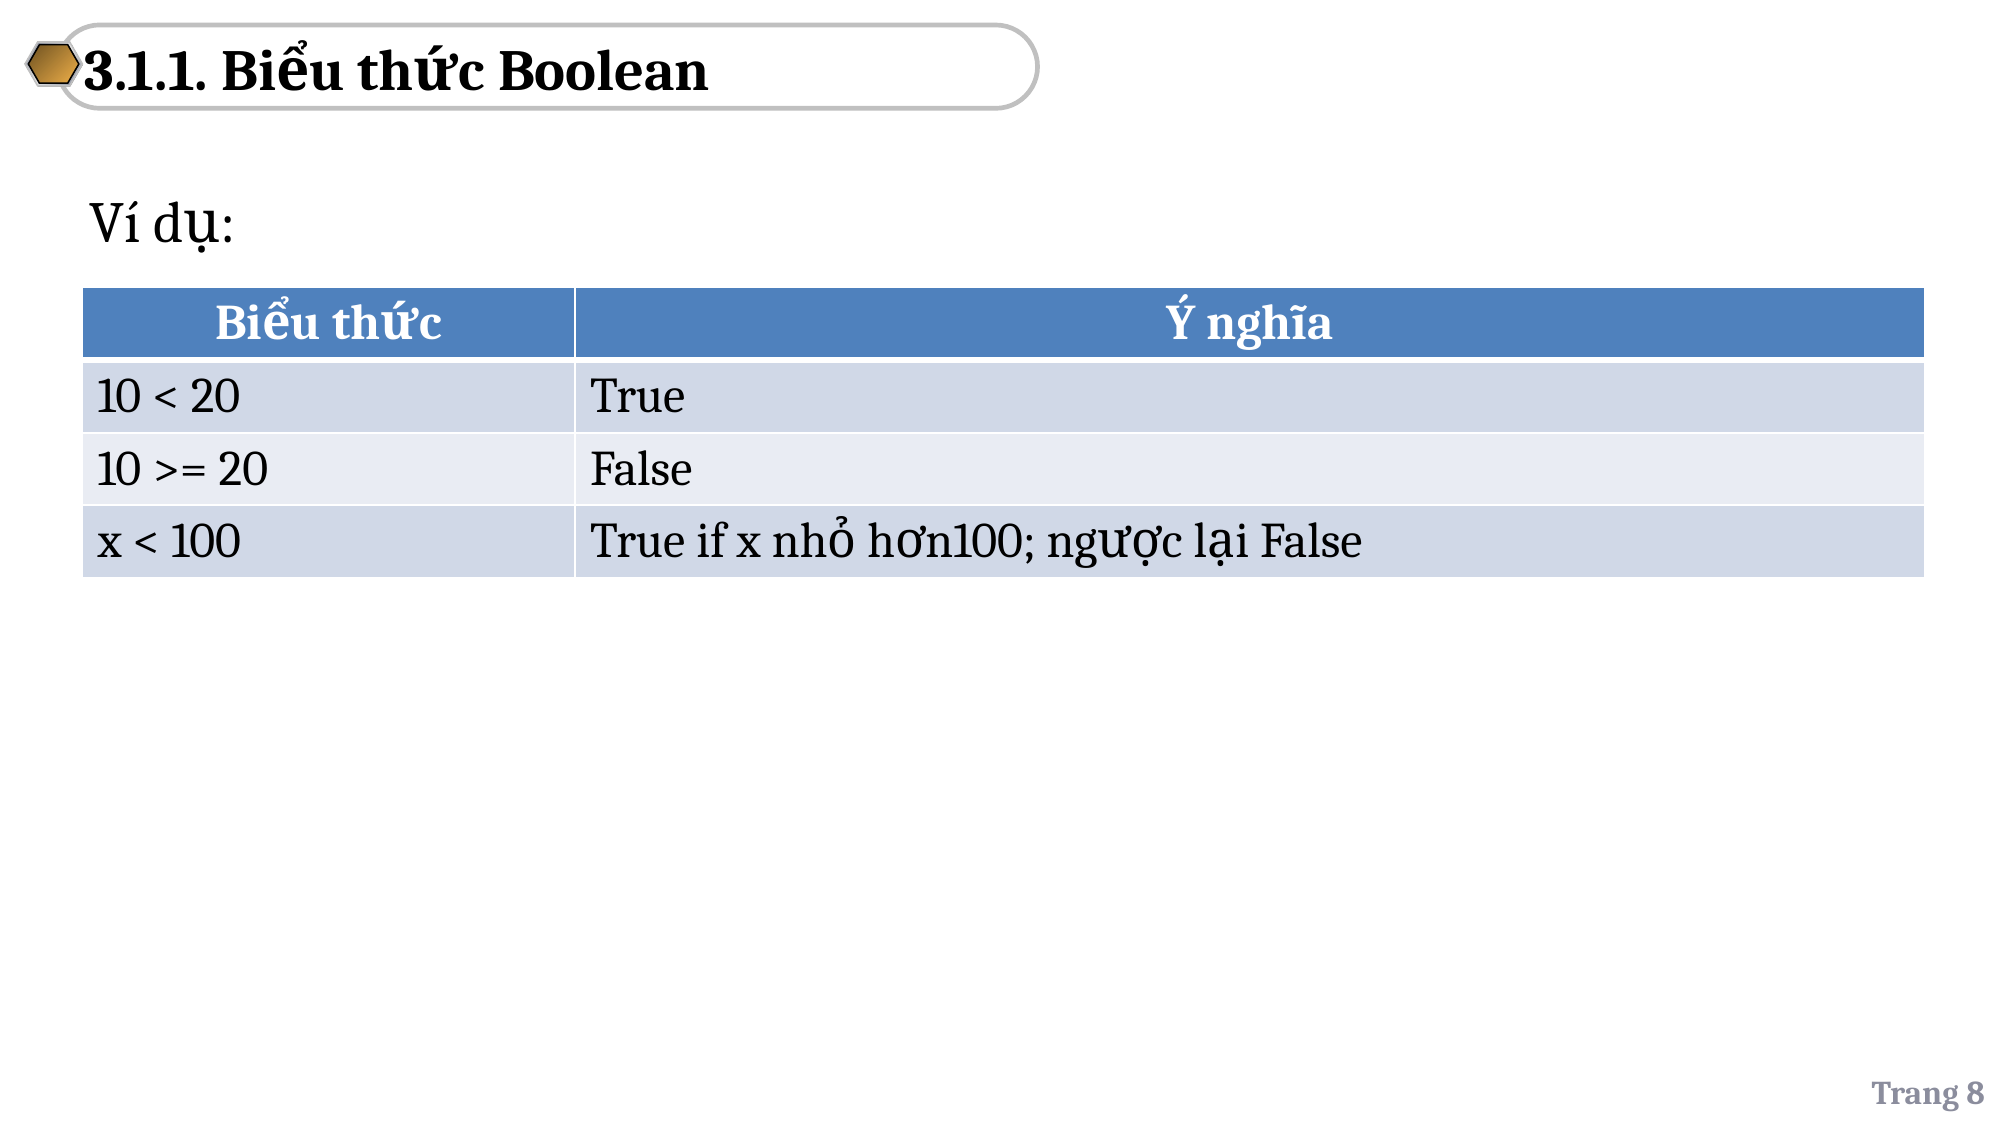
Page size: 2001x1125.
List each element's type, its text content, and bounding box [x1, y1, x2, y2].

table_cell True [576, 363, 1924, 432]
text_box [24, 24, 1038, 109]
table_cell x < 100 [83, 506, 574, 577]
table_cell True if x nhỏ hơn100; ngược lại False [576, 506, 1924, 577]
table_cell False [576, 434, 1924, 504]
table_cell 10 < 20 [83, 363, 574, 432]
slide_number Trang 8 [1533, 1060, 2000, 1121]
table_header Ý nghĩa [576, 288, 1924, 357]
table_header Biểu thức [83, 288, 574, 357]
text_box Ví dụ: [74, 176, 1950, 1038]
table_cell 10 >= 20 [83, 434, 574, 504]
